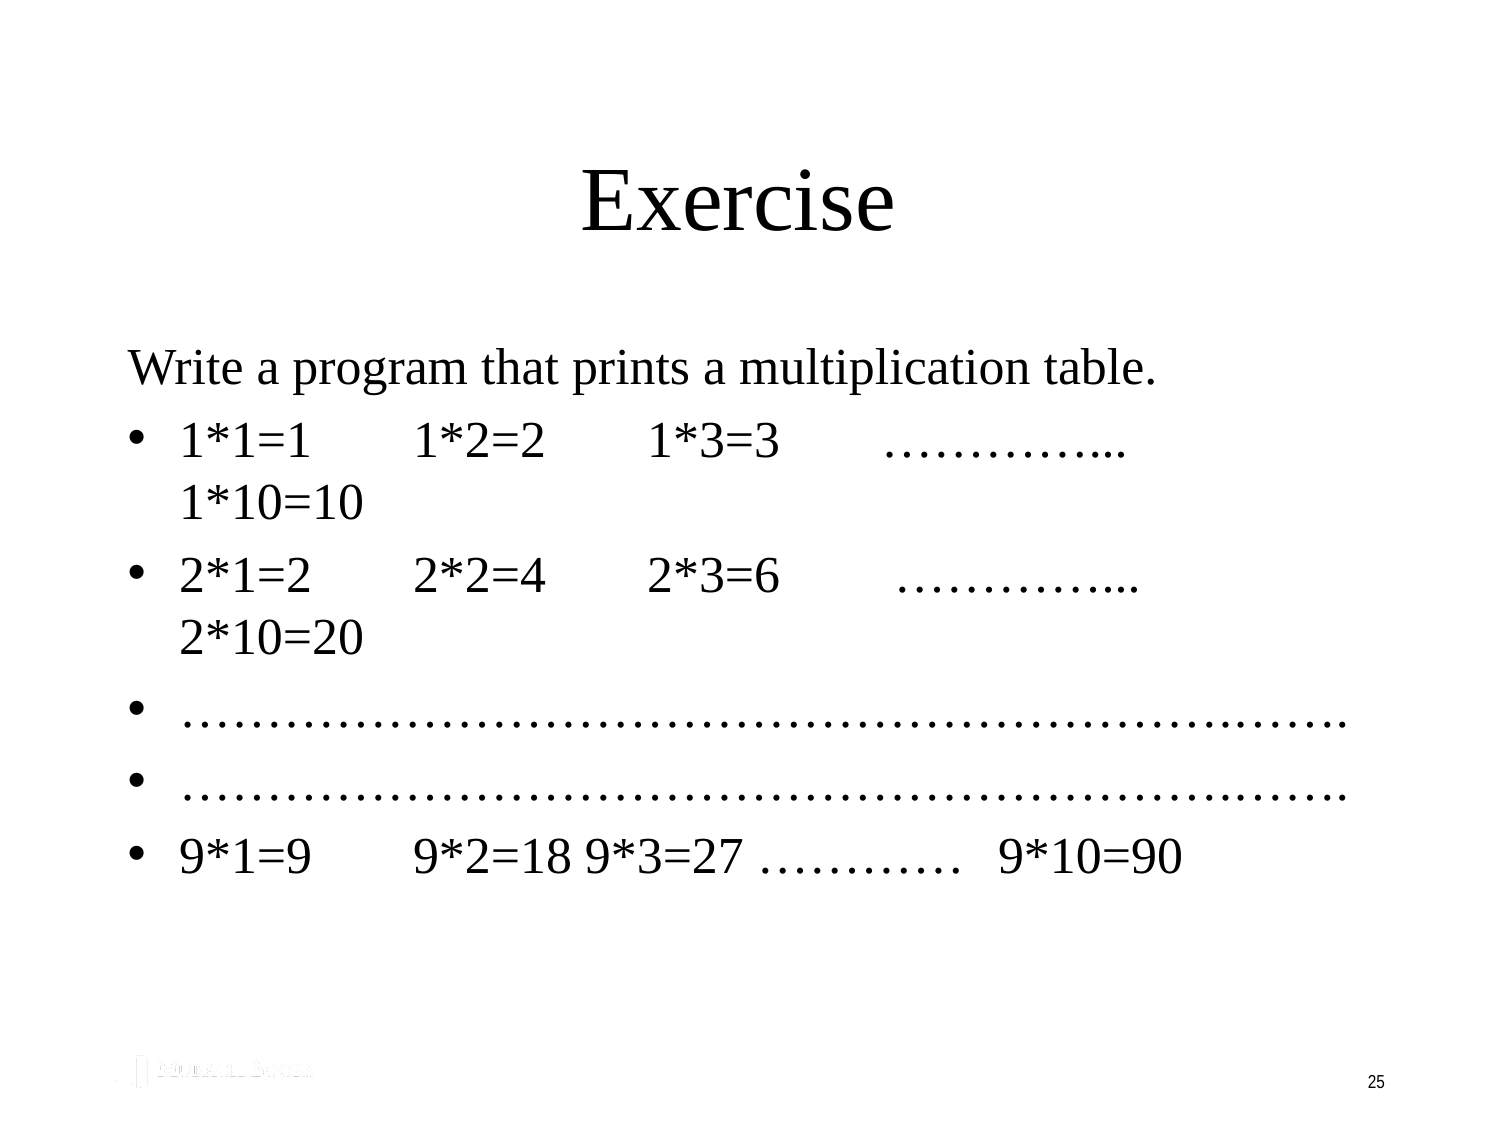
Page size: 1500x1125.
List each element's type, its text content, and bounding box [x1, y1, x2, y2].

picture [111, 1049, 313, 1088]
title Exercise [112, 99, 1388, 288]
slide_number 25 [1087, 1025, 1400, 1100]
list Write a program that prints a multiplication table. 1*1=1 1*2=2 1*3=3 …………... 1*10=10 2*1=2 2*2=4 2*3=6 …………... 2*10=20 …………………………………………………….……. …………………………………………………….……. 9*1=9 9*2=18 9*3=27 ………… 9*10=90 [112, 324, 1388, 1000]
